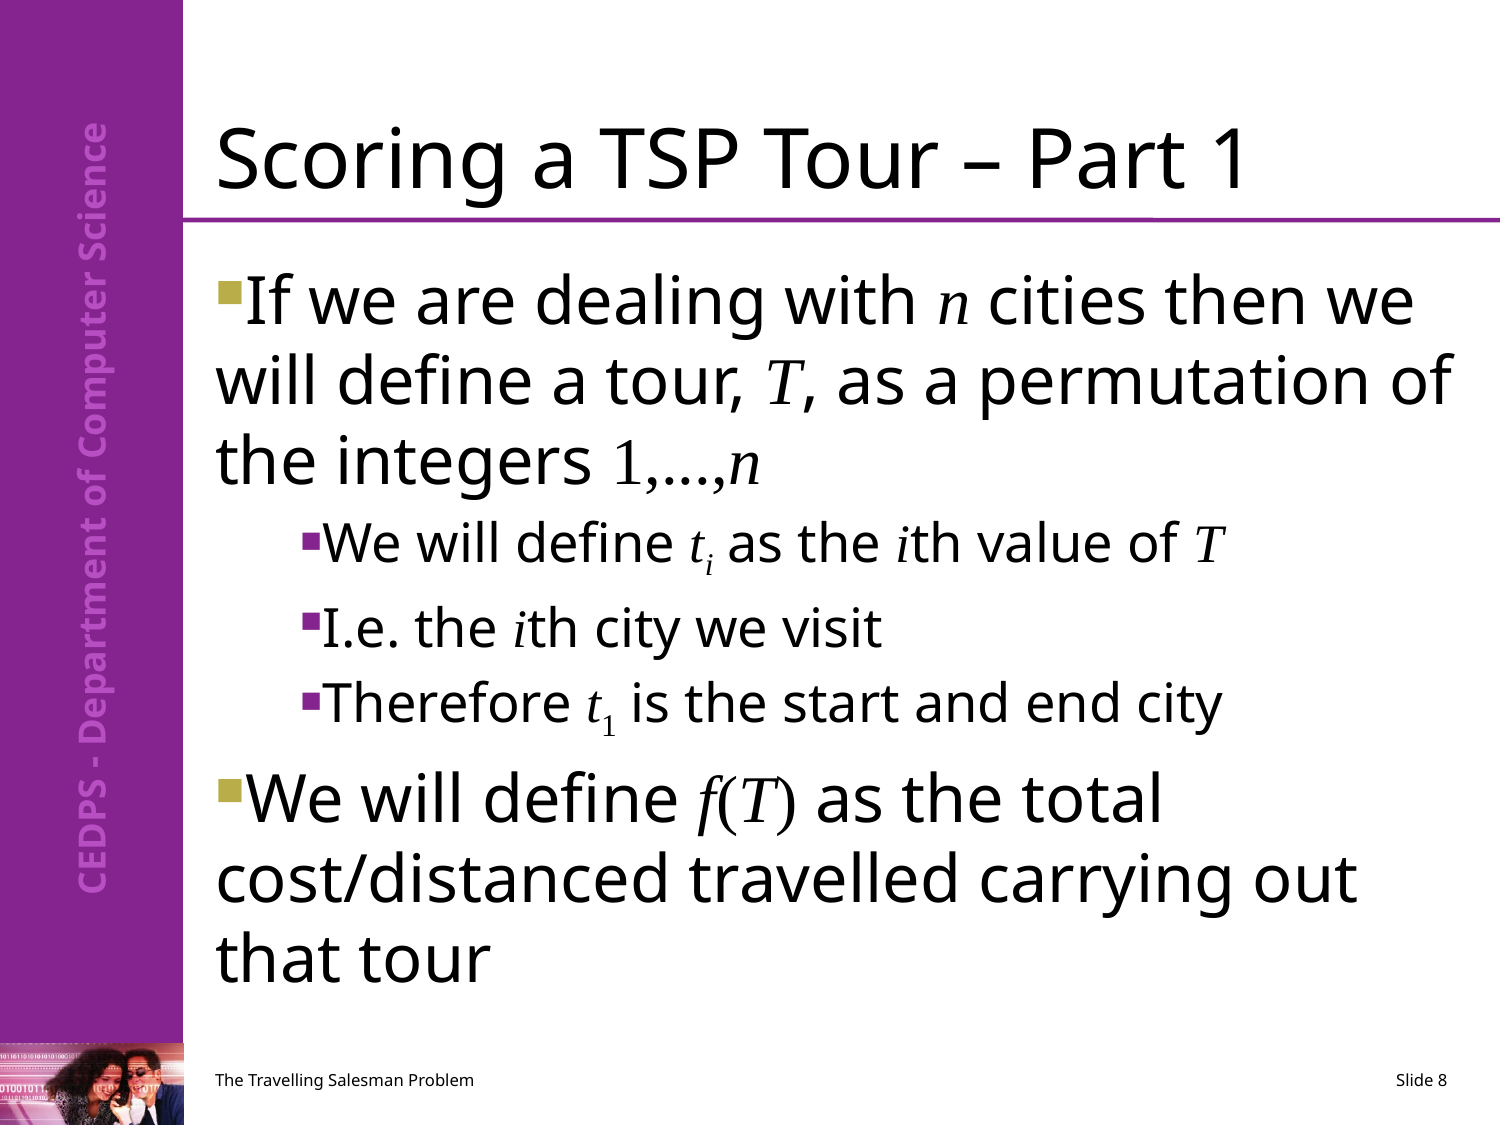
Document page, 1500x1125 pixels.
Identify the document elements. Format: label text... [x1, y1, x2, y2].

footer The Travelling Salesman Problem [199, 1062, 976, 1101]
picture [0, 1043, 184, 1125]
slide_number Slide 8 [1237, 1062, 1463, 1101]
list If we are dealing with n cities then we will define a tour, T, as a permutation of the integers 1,...,n We will define ti as the ith value of T I.e. the ith city we visit Therefore t1 is the start and end city We will define f(T) as the total cost/distanced travelled carrying out that tour [199, 249, 1476, 1042]
title Scoring a TSP Tour – Part 1 [199, 24, 1488, 213]
